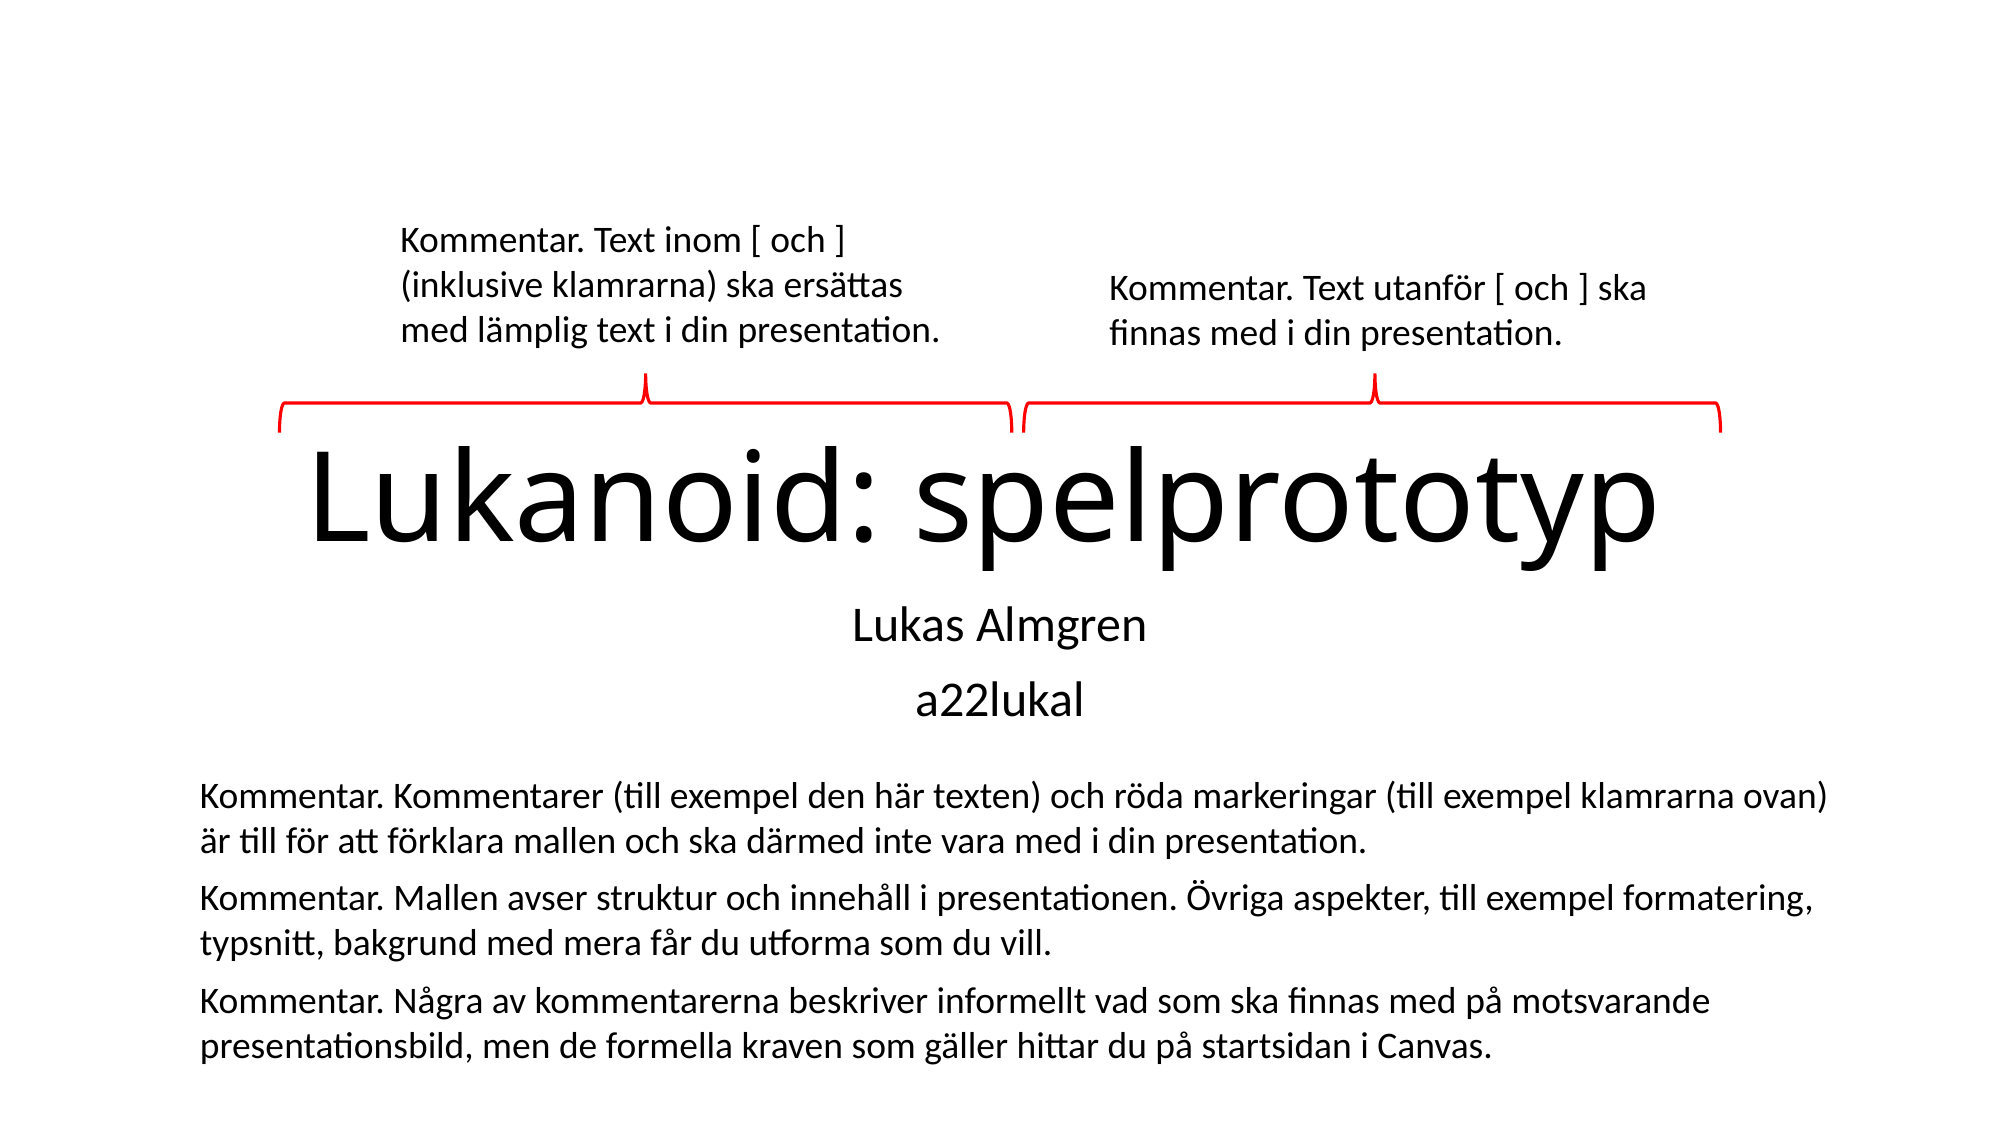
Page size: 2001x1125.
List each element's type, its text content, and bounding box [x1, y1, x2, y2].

title Lukanoid: spelprototyp [173, 184, 1827, 576]
text_box Kommentar. Text inom [ och ] (inklusive klamrarna) ska ersättas med lämplig text i din presentation. [385, 208, 989, 358]
subtitle Lukas Almgren a22lukal [249, 590, 1750, 763]
text_box Kommentar. Text utanför [ och ] ska finnas med i din presentation. [1094, 255, 1697, 361]
text_box [277, 373, 1014, 433]
text_box [1022, 373, 1723, 433]
text_box Kommentar. Kommentarer (till exempel den här texten) och röda markeringar (till exempel klamrarna ovan) är till för att förklara mallen och ska därmed inte vara med i din presentation. Kommentar. Mallen avser struktur och innehåll i presentationen. Övriga aspekter, till exempel formatering, typsnitt, bakgrund med mera får du utforma som du vill. Kommentar. Några av kommentarerna beskriver informellt vad som ska finnas med på motsvarande presentationsbild, men de formella kraven som gäller hittar du på startsidan i Canvas. [184, 763, 1851, 1073]
